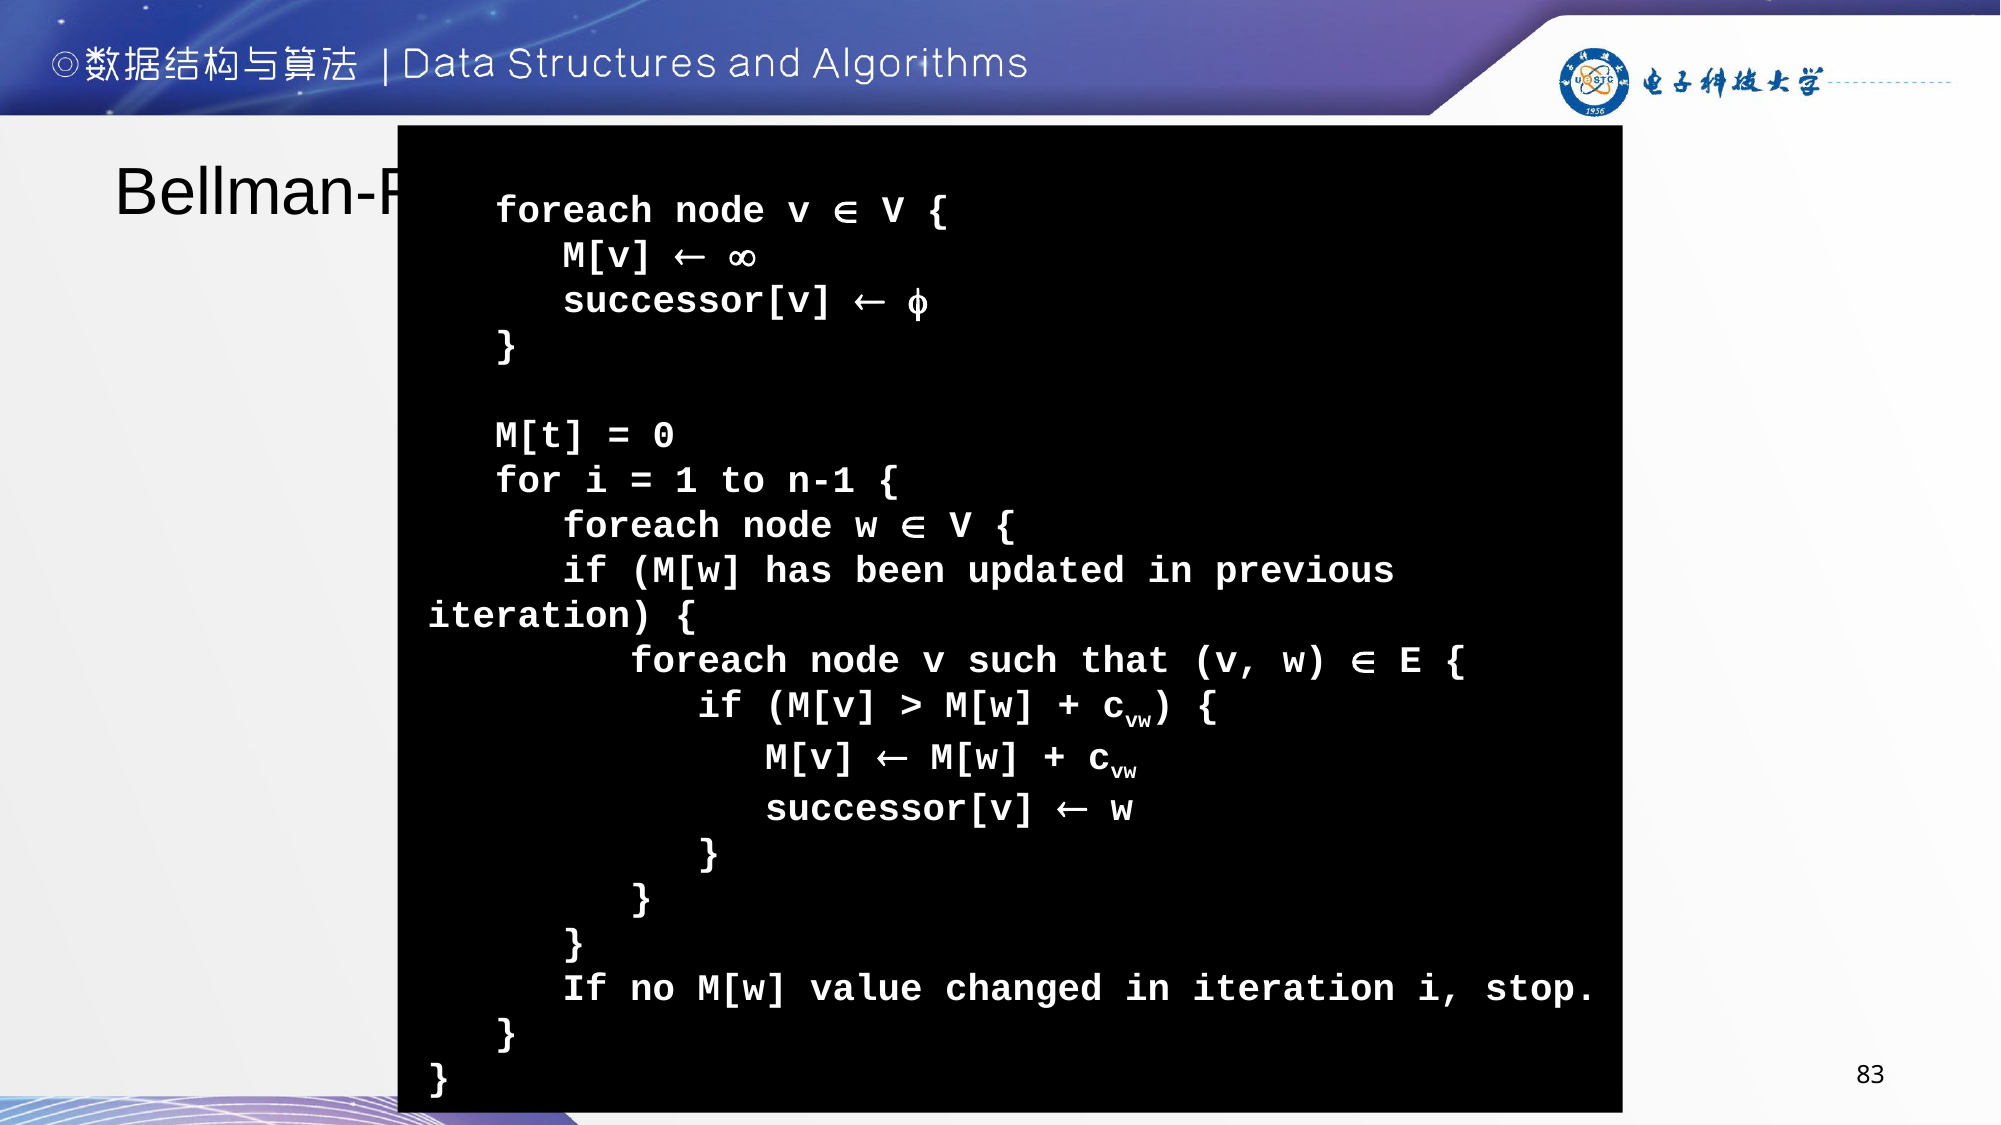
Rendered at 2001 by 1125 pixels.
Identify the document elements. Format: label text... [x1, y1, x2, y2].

picture [0, 0, 2001, 1125]
text_box Push-Based-Shortest-Path(G, s, t) { foreach node v  V { M[v]   successor[v]   } M[t] = 0 for i = 1 to n-1 { foreach node w  V { if (M[w] has been updated in previous iteration) { foreach node v such that (v, w)  E { if (M[v] > M[w] + cvw) { M[v]  M[w] + cvw successor[v]  w } } } If no M[w] value changed in iteration i, stop. } } [397, 125, 1623, 1113]
slide_number 83 [1623, 1024, 1901, 1101]
title Bellman-Ford 的实现 [99, 75, 1900, 300]
